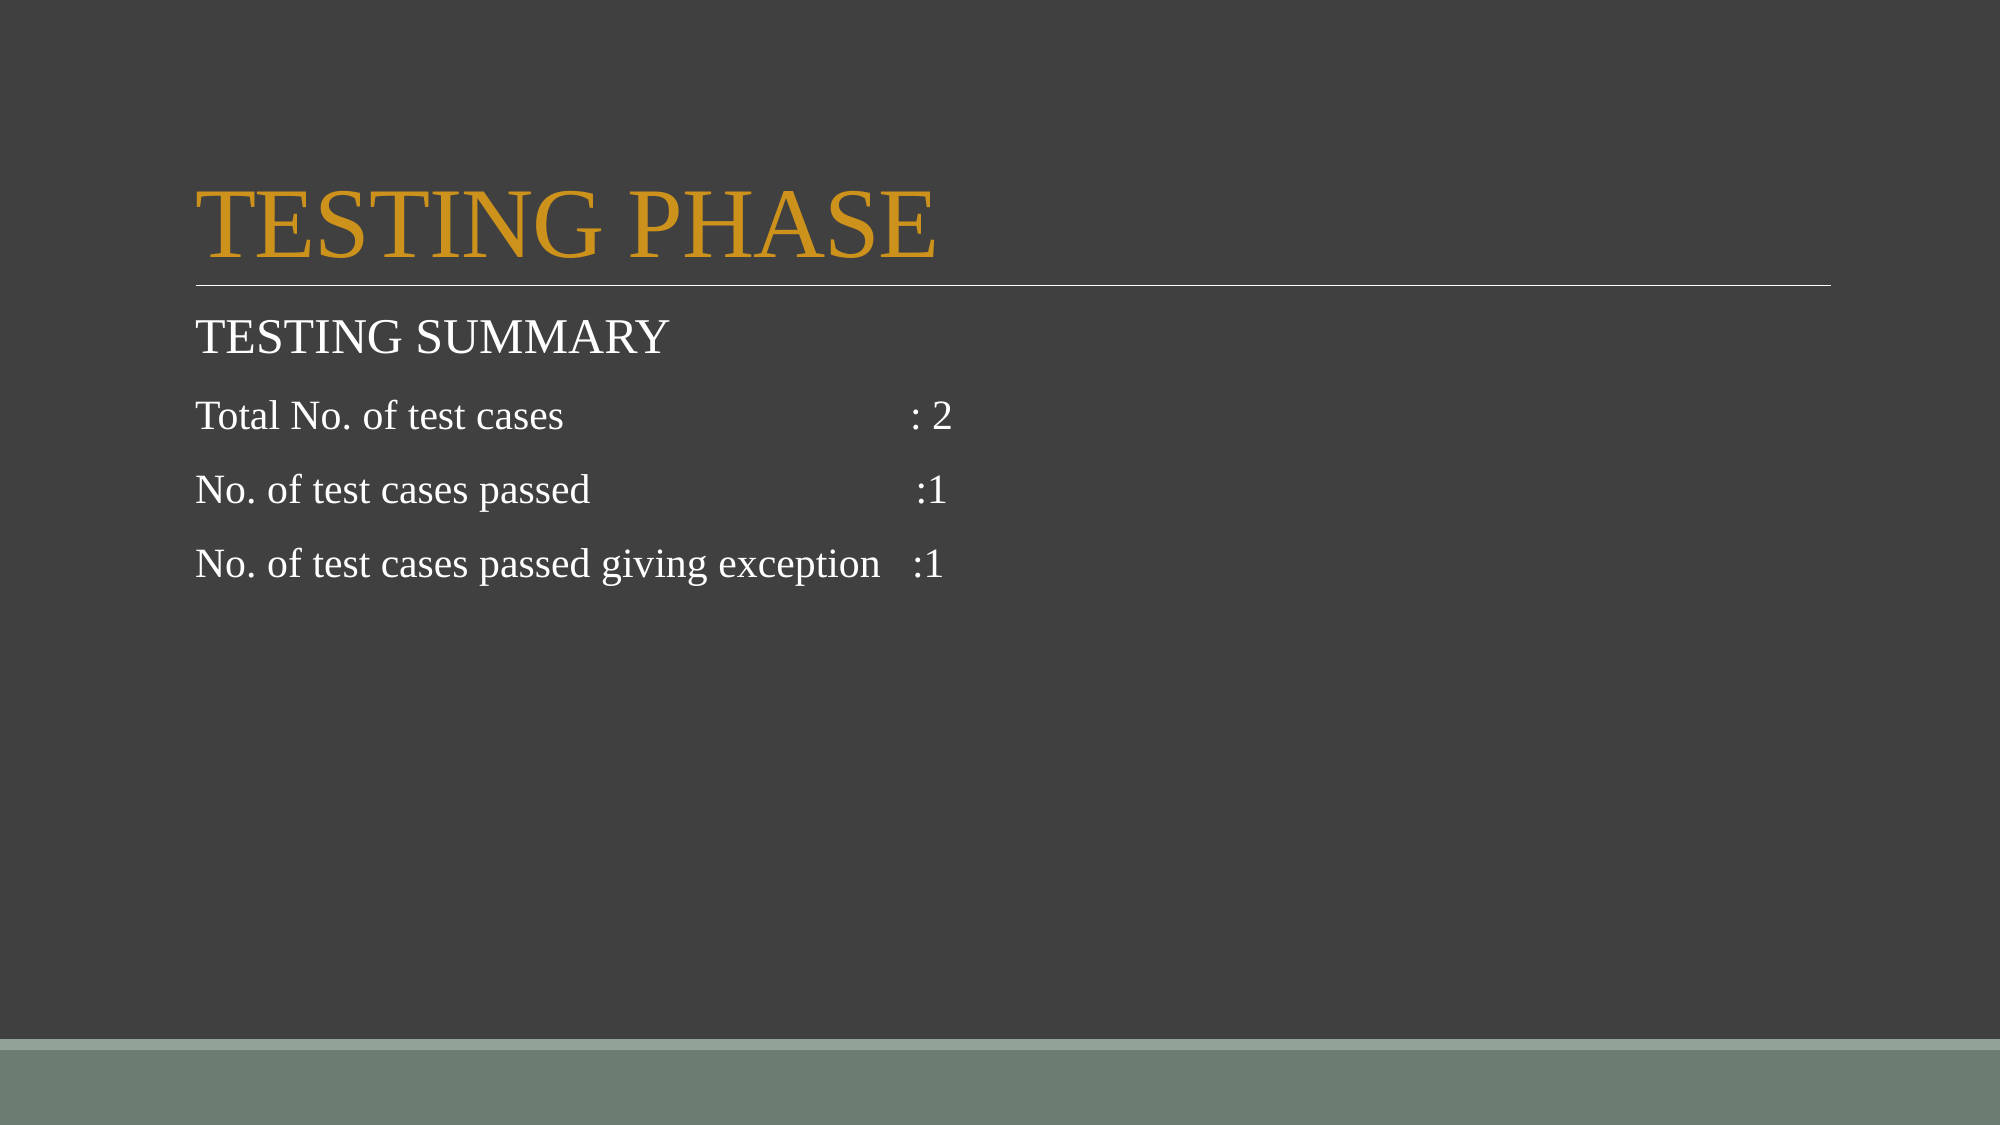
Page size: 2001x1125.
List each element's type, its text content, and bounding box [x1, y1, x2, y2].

list TESTING SUMMARY Total No. of test cases : 2 No. of test cases passed :1 No. of test cases passed giving exception :1 [180, 302, 1830, 963]
title TESTING PHASE [180, 47, 1830, 285]
